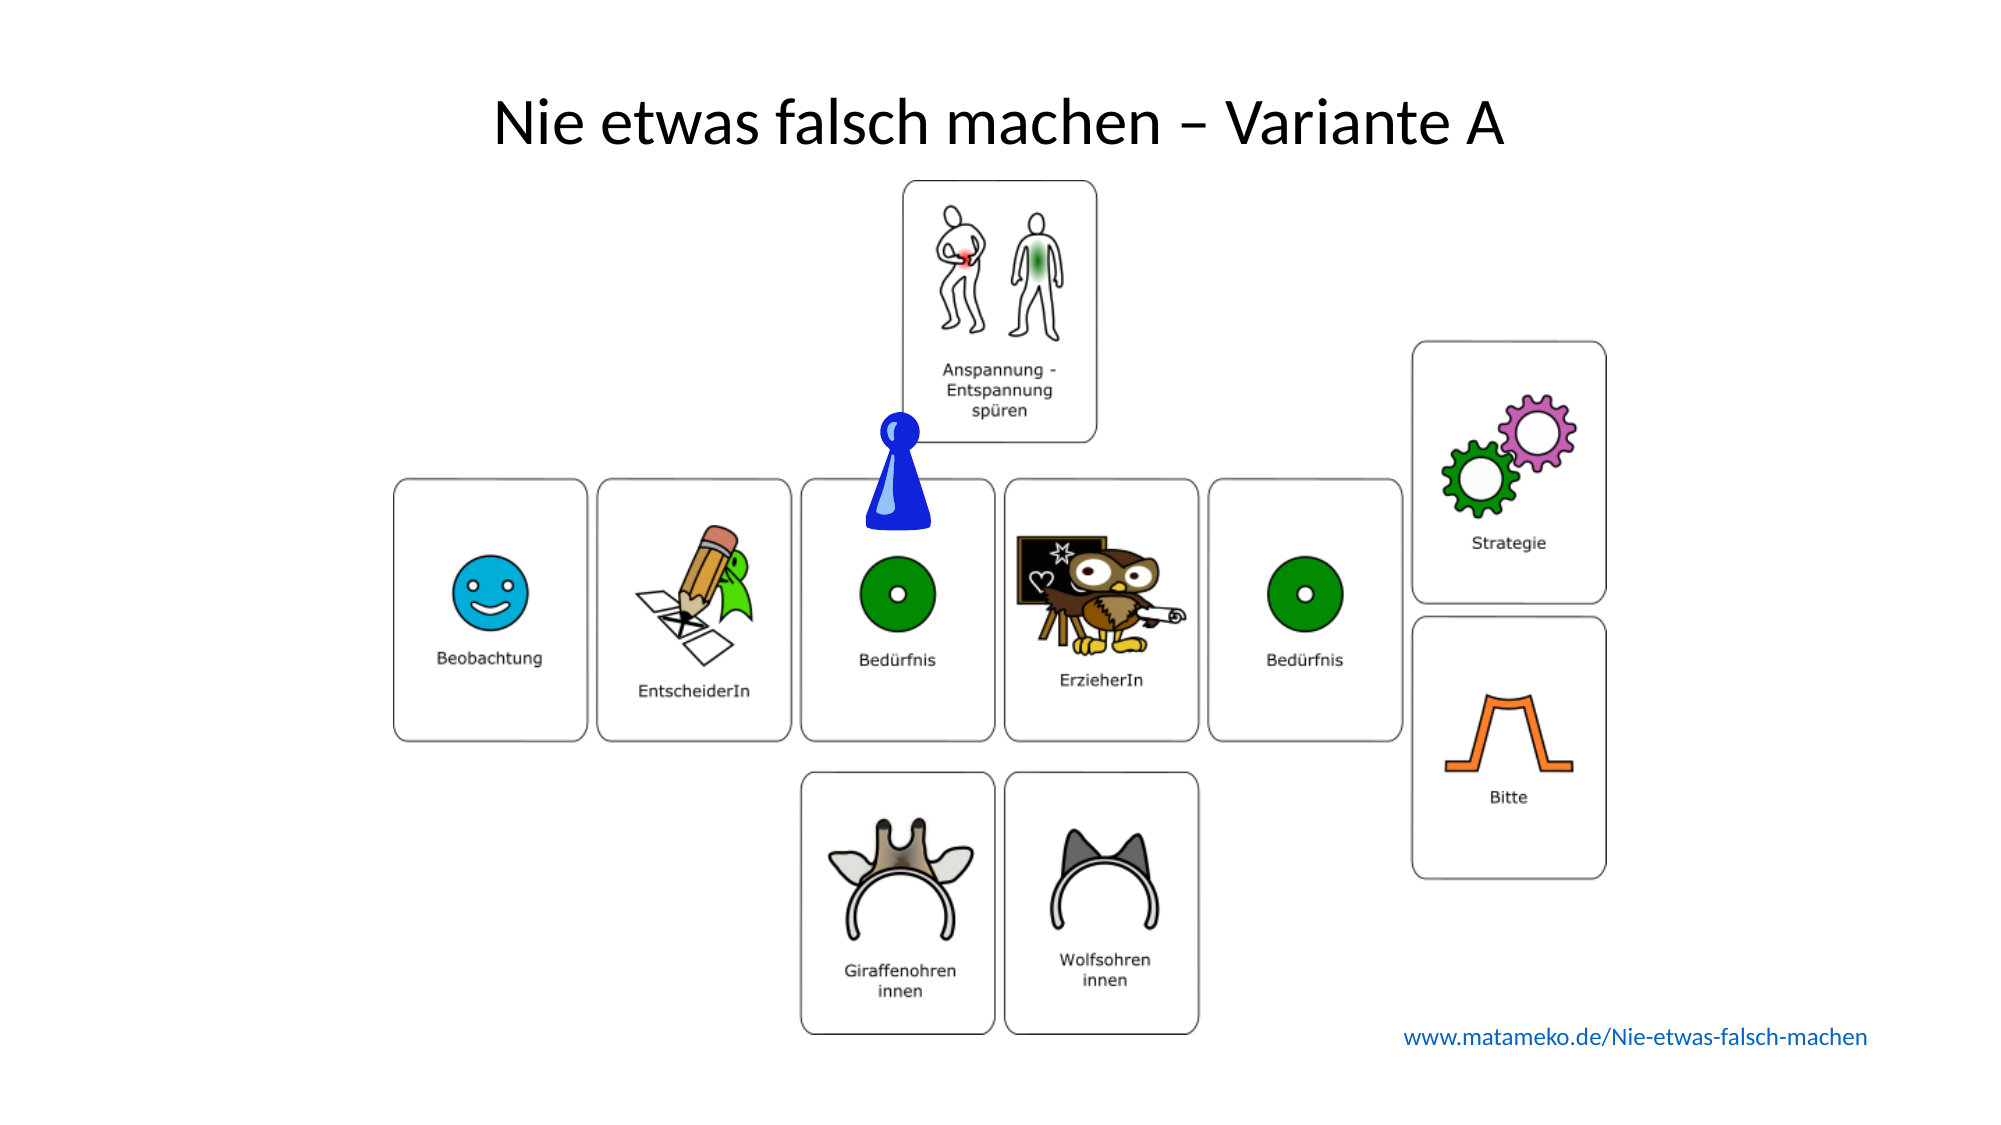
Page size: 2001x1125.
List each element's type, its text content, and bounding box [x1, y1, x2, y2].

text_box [865, 412, 931, 531]
picture [393, 180, 1607, 1035]
text_box Nie etwas falsch machen – Variante A [478, 70, 1521, 166]
text_box www.matameko.de/Nie-etwas-falsch-machen [1388, 1013, 1885, 1059]
